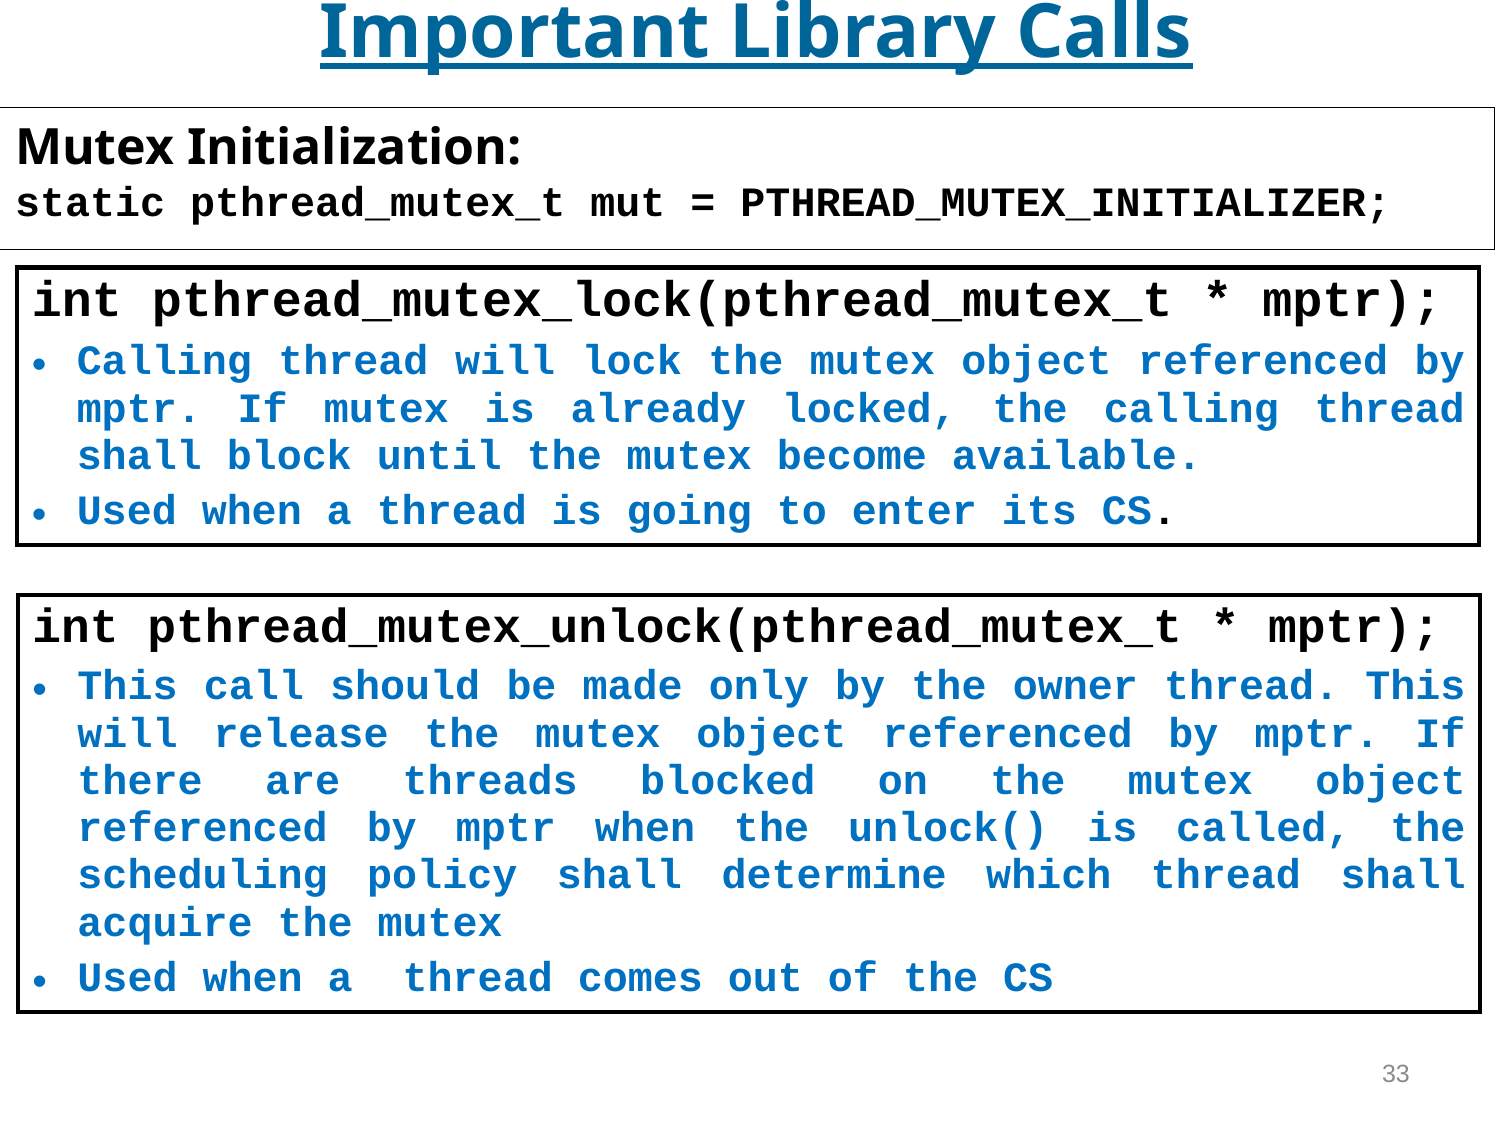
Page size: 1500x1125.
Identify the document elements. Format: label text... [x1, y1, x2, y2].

table_header int pthread_mutex_lock(pthread_mutex_t * mptr); Calling thread will lock the mutex object referenced by mptr. If mutex is already locked, the calling thread shall block until the mutex become available. Used when a thread is going to enter its CS. [19, 270, 1477, 543]
text_box Mutex Initialization: static pthread_mutex_t mut = PTHREAD_MUTEX_INITIALIZER; [0, 107, 1495, 250]
table_header int pthread_mutex_unlock(pthread_mutex_t * mptr); This call should be made only by the owner thread. This will release the mutex object referenced by mptr. If there are threads blocked on the mutex object referenced by mptr when the unlock() is called, the scheduling policy shall determine which thread shall acquire the mutex Used when a thread comes out of the CS [20, 597, 1478, 1010]
title Important Library Calls [24, 12, 1488, 80]
slide_number 33 [1074, 1042, 1425, 1103]
